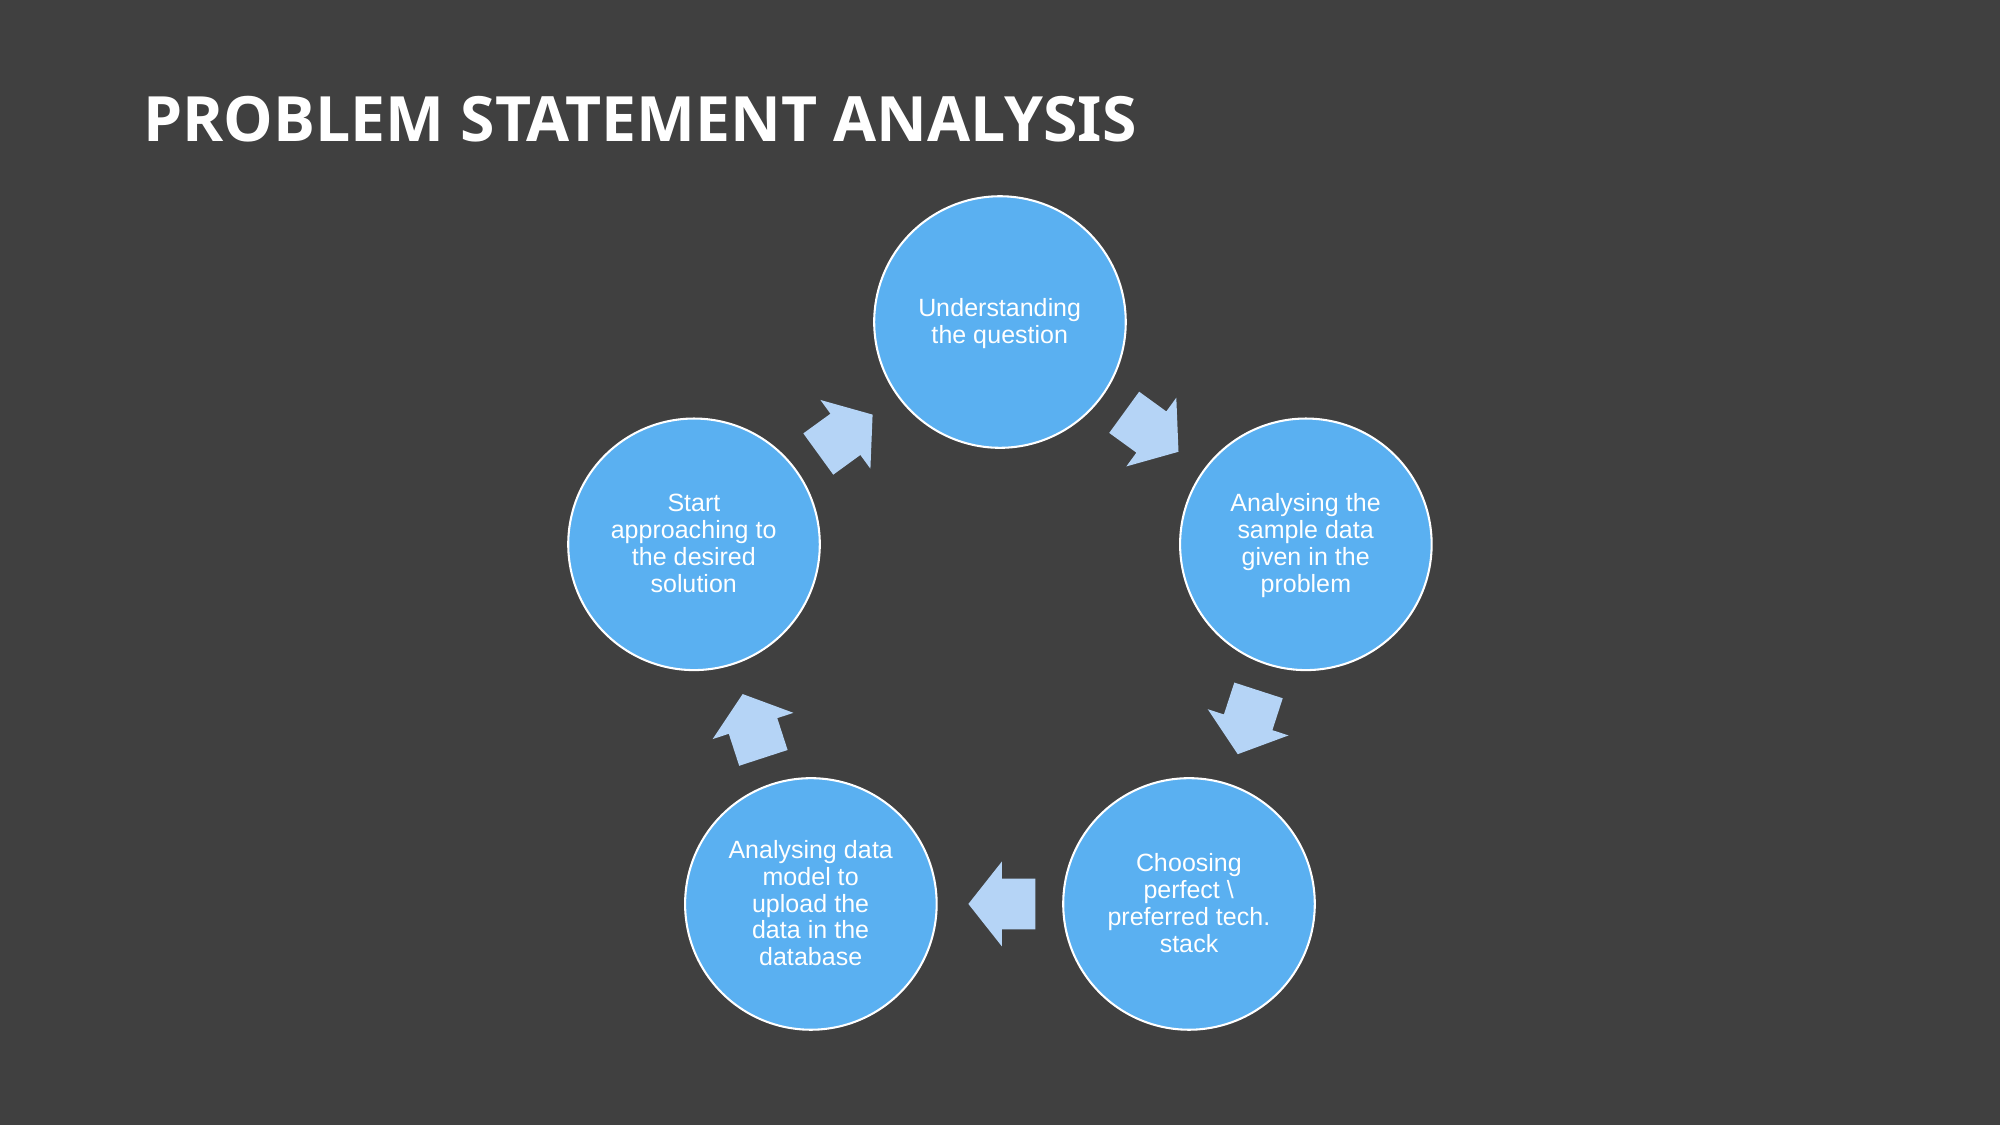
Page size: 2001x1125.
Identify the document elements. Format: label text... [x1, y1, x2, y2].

title Problem Statement Analysis [128, 46, 1875, 197]
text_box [131, 196, 1869, 1030]
